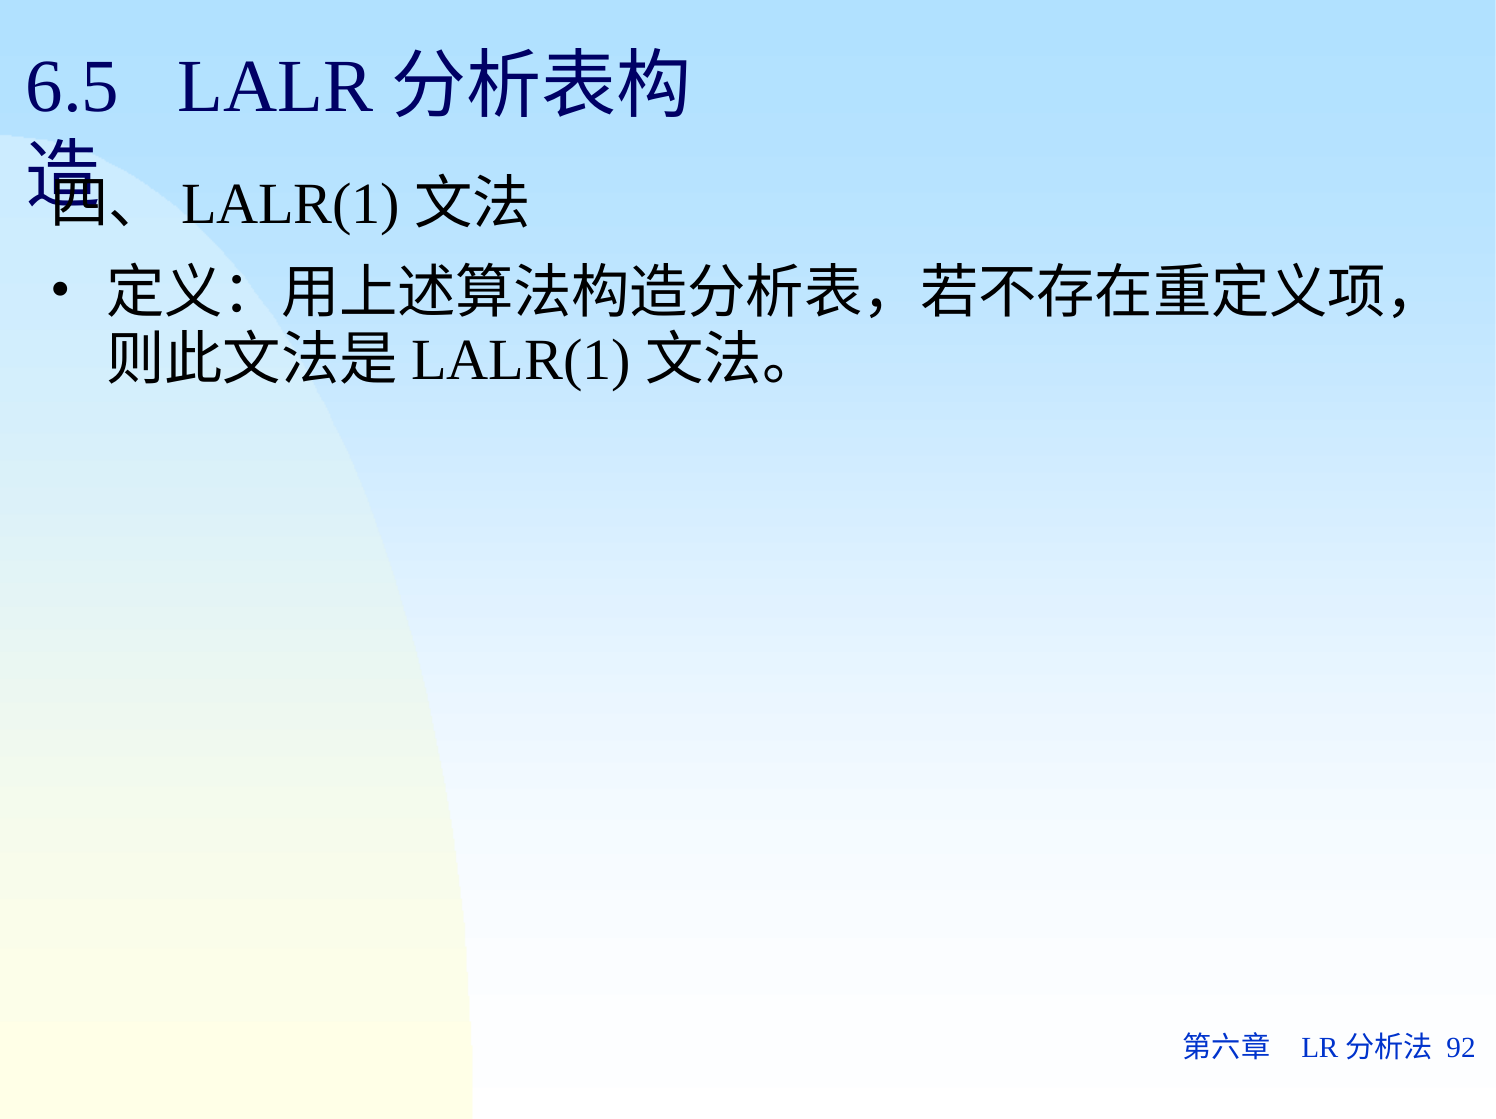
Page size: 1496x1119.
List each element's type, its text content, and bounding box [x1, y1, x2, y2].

title 6.5 LALR分析表构造 [23, 34, 749, 224]
text_box 四、LALR(1)文法 定义：用上述算法构造分析表，若不存在重定义项， 则此文法是LALR(1)文法。 [48, 145, 1451, 391]
picture [0, 0, 1496, 1119]
text_box 第六章 LR分析法 92 [1180, 1029, 1482, 1098]
